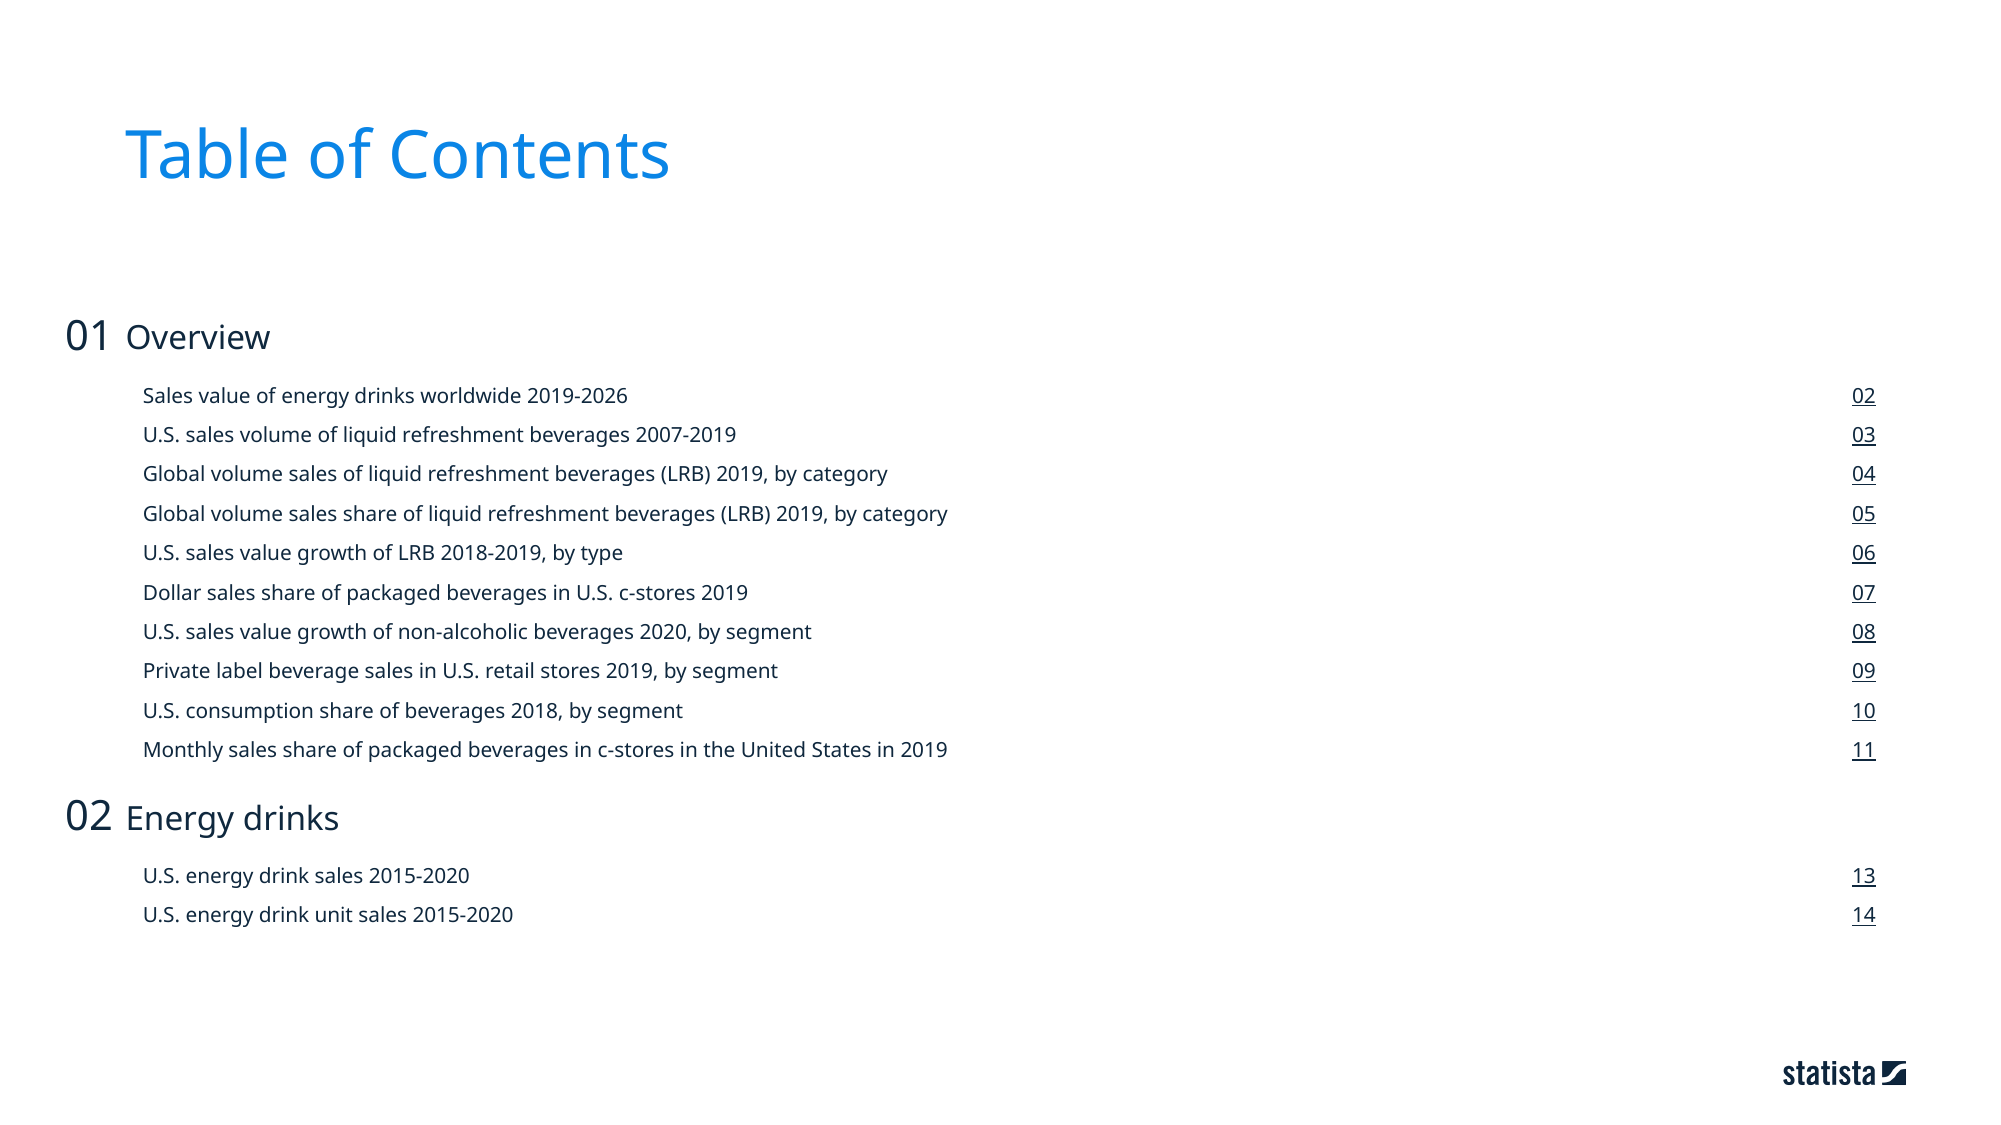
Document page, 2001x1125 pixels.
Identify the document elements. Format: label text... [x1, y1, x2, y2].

text_box U.S. consumption share of beverages 2018, by segment [126, 687, 1892, 727]
text_box U.S. sales volume of liquid refreshment beverages 2007-2019 [126, 412, 1892, 451]
text_box Sales value of energy drinks worldwide 2019-2026 [126, 373, 1892, 412]
text_box U.S. sales value growth of LRB 2018-2019, by type [126, 530, 1892, 569]
text_box 02 [63, 787, 159, 858]
text_box Dollar sales share of packaged beverages in U.S. c-stores 2019 [126, 569, 1892, 609]
text_box Energy drinks [109, 787, 1875, 846]
text_box [1781, 1058, 1908, 1088]
text_box Global volume sales of liquid refreshment beverages (LRB) 2019, by category [126, 451, 1892, 491]
text_box U.S. energy drink sales 2015-2020 [126, 853, 1892, 892]
text_box Overview [109, 307, 1875, 366]
text_box U.S. energy drink unit sales 2015-2020 [126, 892, 1892, 936]
text_box Global volume sales share of liquid refreshment beverages (LRB) 2019, by category [126, 491, 1892, 530]
text_box U.S. sales value growth of non-alcoholic beverages 2020, by segment [126, 609, 1892, 648]
text_box Monthly sales share of packaged beverages in c-stores in the United States in 2019 [126, 727, 1892, 770]
text_box Private label beverage sales in U.S. retail stores 2019, by segment [126, 648, 1892, 687]
text_box Table of Contents [109, 101, 1891, 202]
text_box 01 [63, 307, 159, 378]
